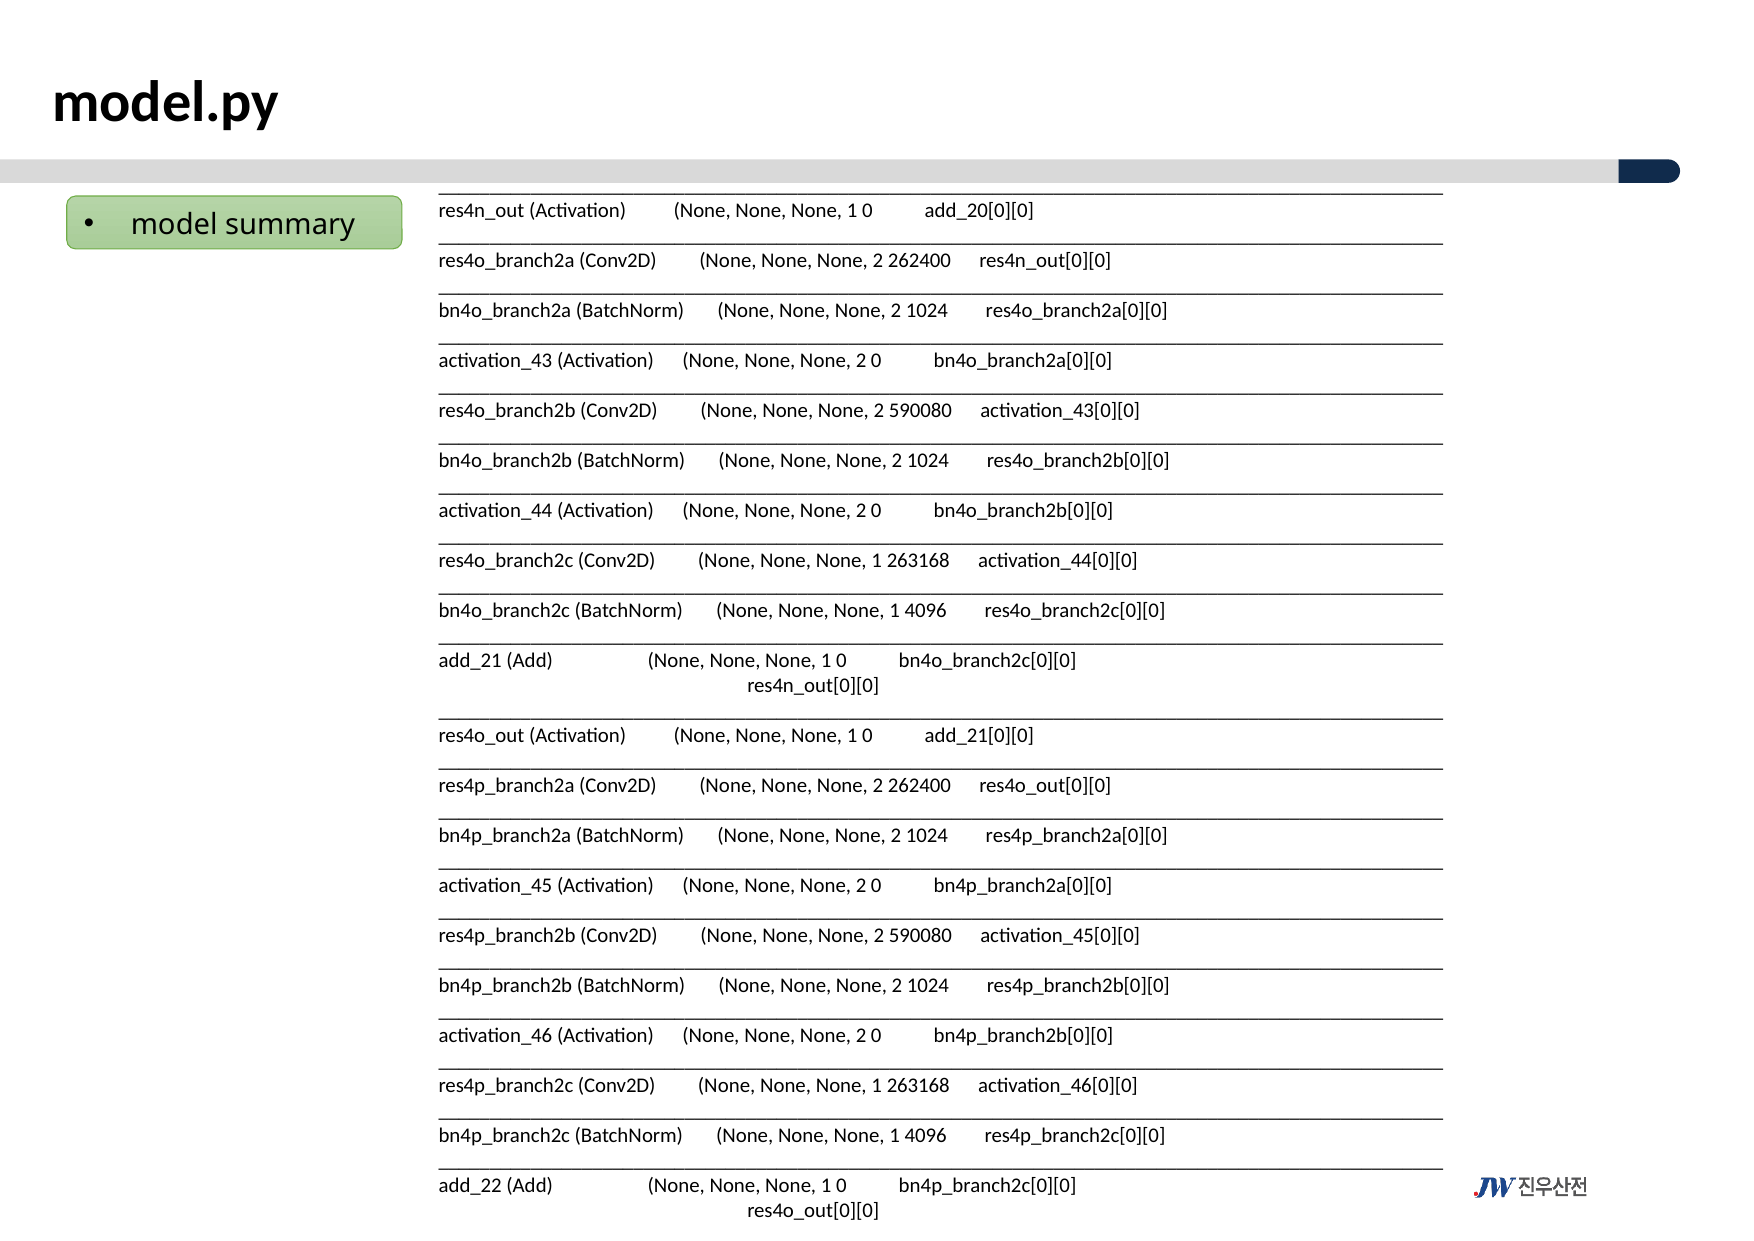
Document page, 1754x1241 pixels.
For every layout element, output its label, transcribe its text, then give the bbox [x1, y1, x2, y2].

text_box model summary [66, 195, 403, 250]
text_box __________________________________________________________________________________________________ res4n_out (Activation) (None, None, None, 1 0 add_20[0][0] __________________________________________________________________________________________________ res4o_branch2a (Conv2D) (None, None, None, 2 262400 res4n_out[0][0] __________________________________________________________________________________________________ bn4o_branch2a (BatchNorm) (None, None, None, 2 1024 res4o_branch2a[0][0] __________________________________________________________________________________________________ activation_43 (Activation) (None, None, None, 2 0 bn4o_branch2a[0][0] __________________________________________________________________________________________________ res4o_branch2b (Conv2D) (None, None, None, 2 590080 activation_43[0][0] __________________________________________________________________________________________________ bn4o_branch2b (BatchNorm) (None, None, None, 2 1024 res4o_branch2b[0][0] __________________________________________________________________________________________________ activation_44 (Activation) (None, None, None, 2 0 bn4o_branch2b[0][0] __________________________________________________________________________________________________ res4o_branch2c (Conv2D) (None, None, None, 1 263168 activation_44[0][0] __________________________________________________________________________________________________ bn4o_branch2c (BatchNorm) (None, None, None, 1 4096 res4o_branch2c[0][0] __________________________________________________________________________________________________ add_21 (Add) (None, None, None, 1 0 bn4o_branch2c[0][0] res4n_out[0][0] __________________________________________________________________________________________________ res4o_out (Activation) (None, None, None, 1 0 add_21[0][0] __________________________________________________________________________________________________ res4p_branch2a (Conv2D) (None, None, None, 2 262400 res4o_out[0][0] __________________________________________________________________________________________________ bn4p_branch2a (BatchNorm) (None, None, None, 2 1024 res4p_branch2a[0][0] __________________________________________________________________________________________________ activation_45 (Activation) (None, None, None, 2 0 bn4p_branch2a[0][0] __________________________________________________________________________________________________ res4p_branch2b (Conv2D) (None, None, None, 2 590080 activation_45[0][0] __________________________________________________________________________________________________ bn4p_branch2b (BatchNorm) (None, None, None, 2 1024 res4p_branch2b[0][0] __________________________________________________________________________________________________ activation_46 (Activation) (None, None, None, 2 0 bn4p_branch2b[0][0] __________________________________________________________________________________________________ res4p_branch2c (Conv2D) (None, None, None, 1 263168 activation_46[0][0] __________________________________________________________________________________________________ bn4p_branch2c (BatchNorm) (None, None, None, 1 4096 res4p_branch2c[0][0] __________________________________________________________________________________________________ add_22 (Add) (None, None, None, 1 0 bn4p_branch2c[0][0] res4o_out[0][0] [423, 164, 1678, 1229]
text_box model.py [37, 55, 295, 140]
